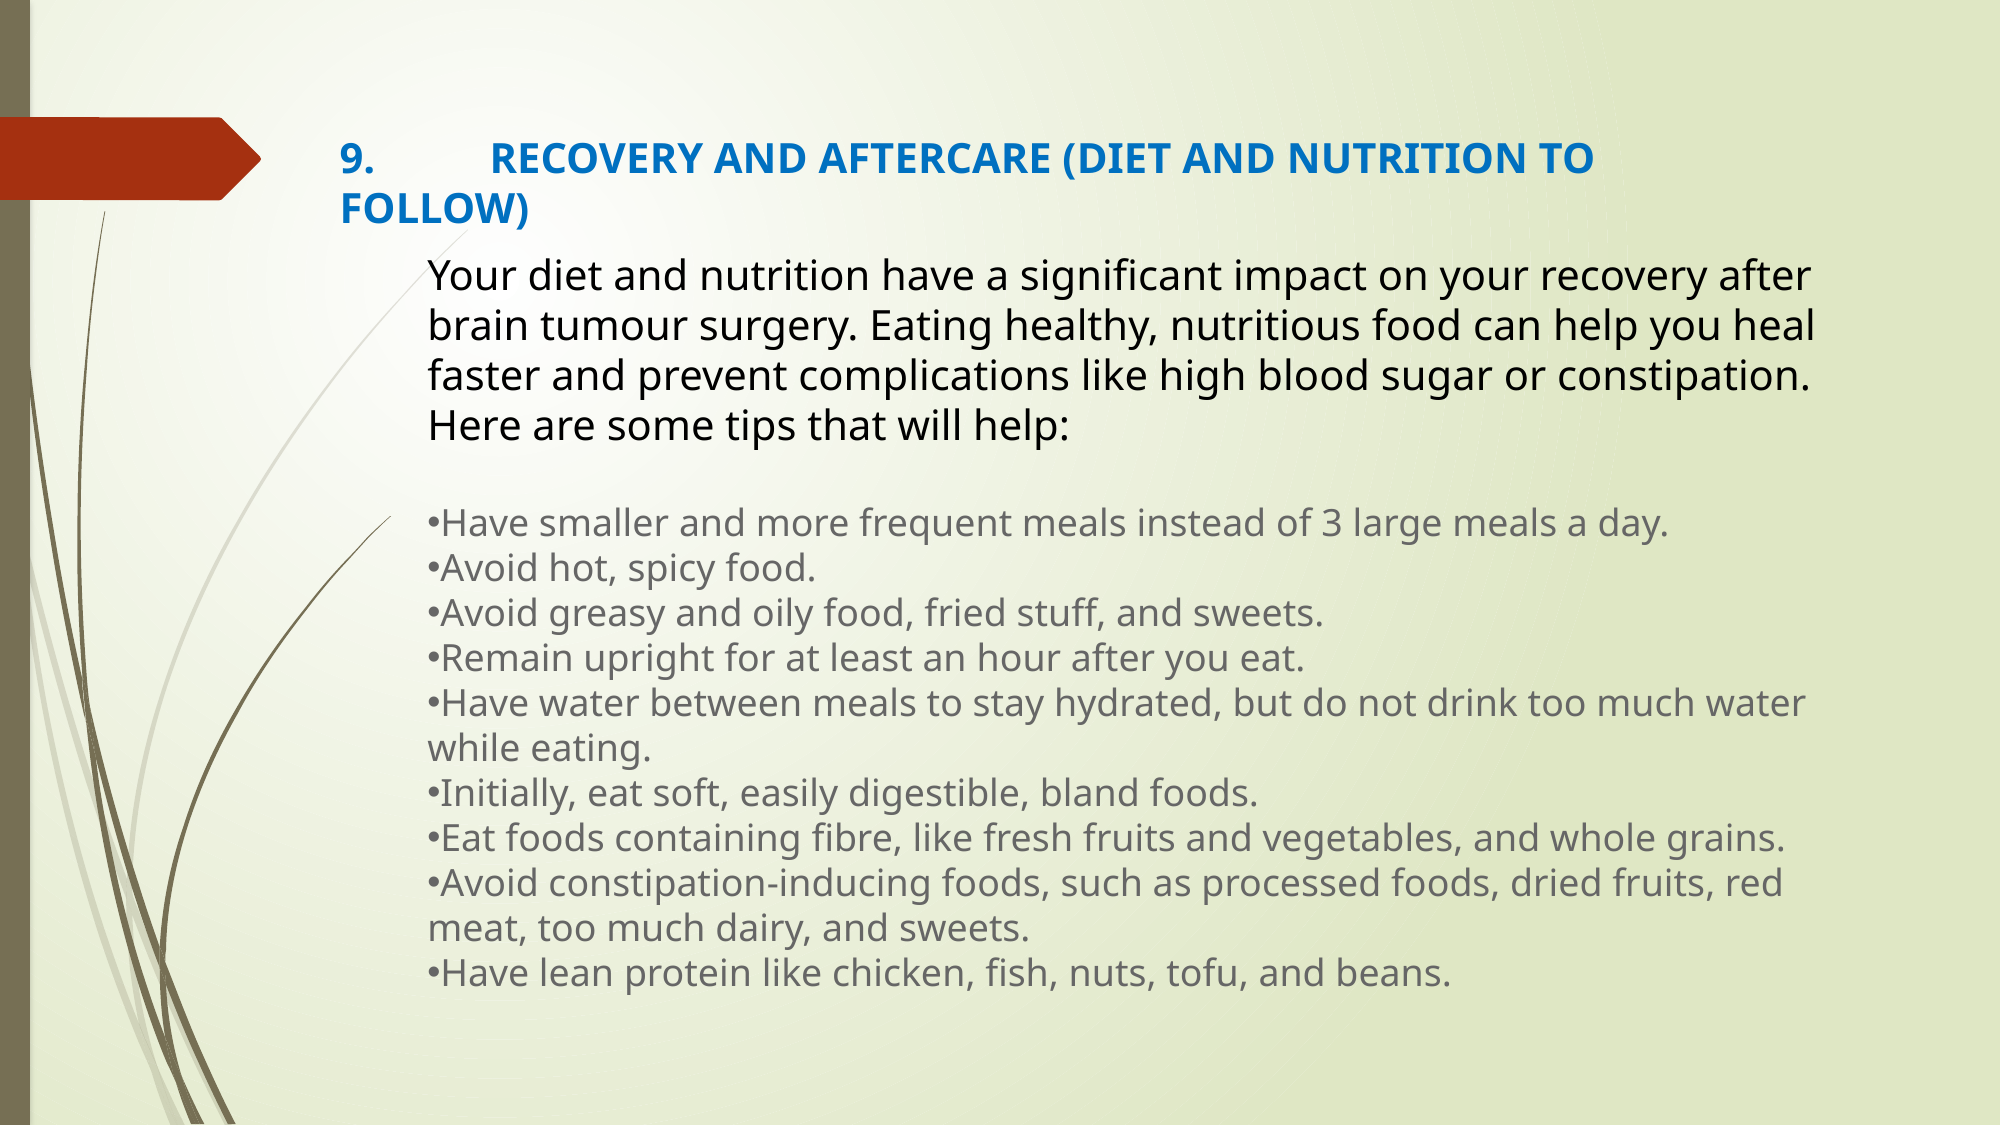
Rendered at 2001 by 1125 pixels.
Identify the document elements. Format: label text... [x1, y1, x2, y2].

text_box Your diet and nutrition have a significant impact on your recovery after brain tumour surgery. Eating healthy, nutritious food can help you heal faster and prevent complications like high blood sugar or constipation. Here are some tips that will help: Have smaller and more frequent meals instead of 3 large meals a day. Avoid hot, spicy food. Avoid greasy and oily food, fried stuff, and sweets. Remain upright for at least an hour after you eat. Have water between meals to stay hydrated, but do not drink too much water while eating. Initially, eat soft, easily digestible, bland foods. Eat foods containing fibre, like fresh fruits and vegetables, and whole grains. Avoid constipation-inducing foods, such as processed foods, dried fruits, red meat, too much dairy, and sweets. Have lean protein like chicken, fish, nuts, tofu, and beans. [412, 241, 1838, 1001]
text_box 9. RECOVERY AND AFTERCARE (DIET AND NUTRITION TO FOLLOW) [324, 124, 1838, 240]
